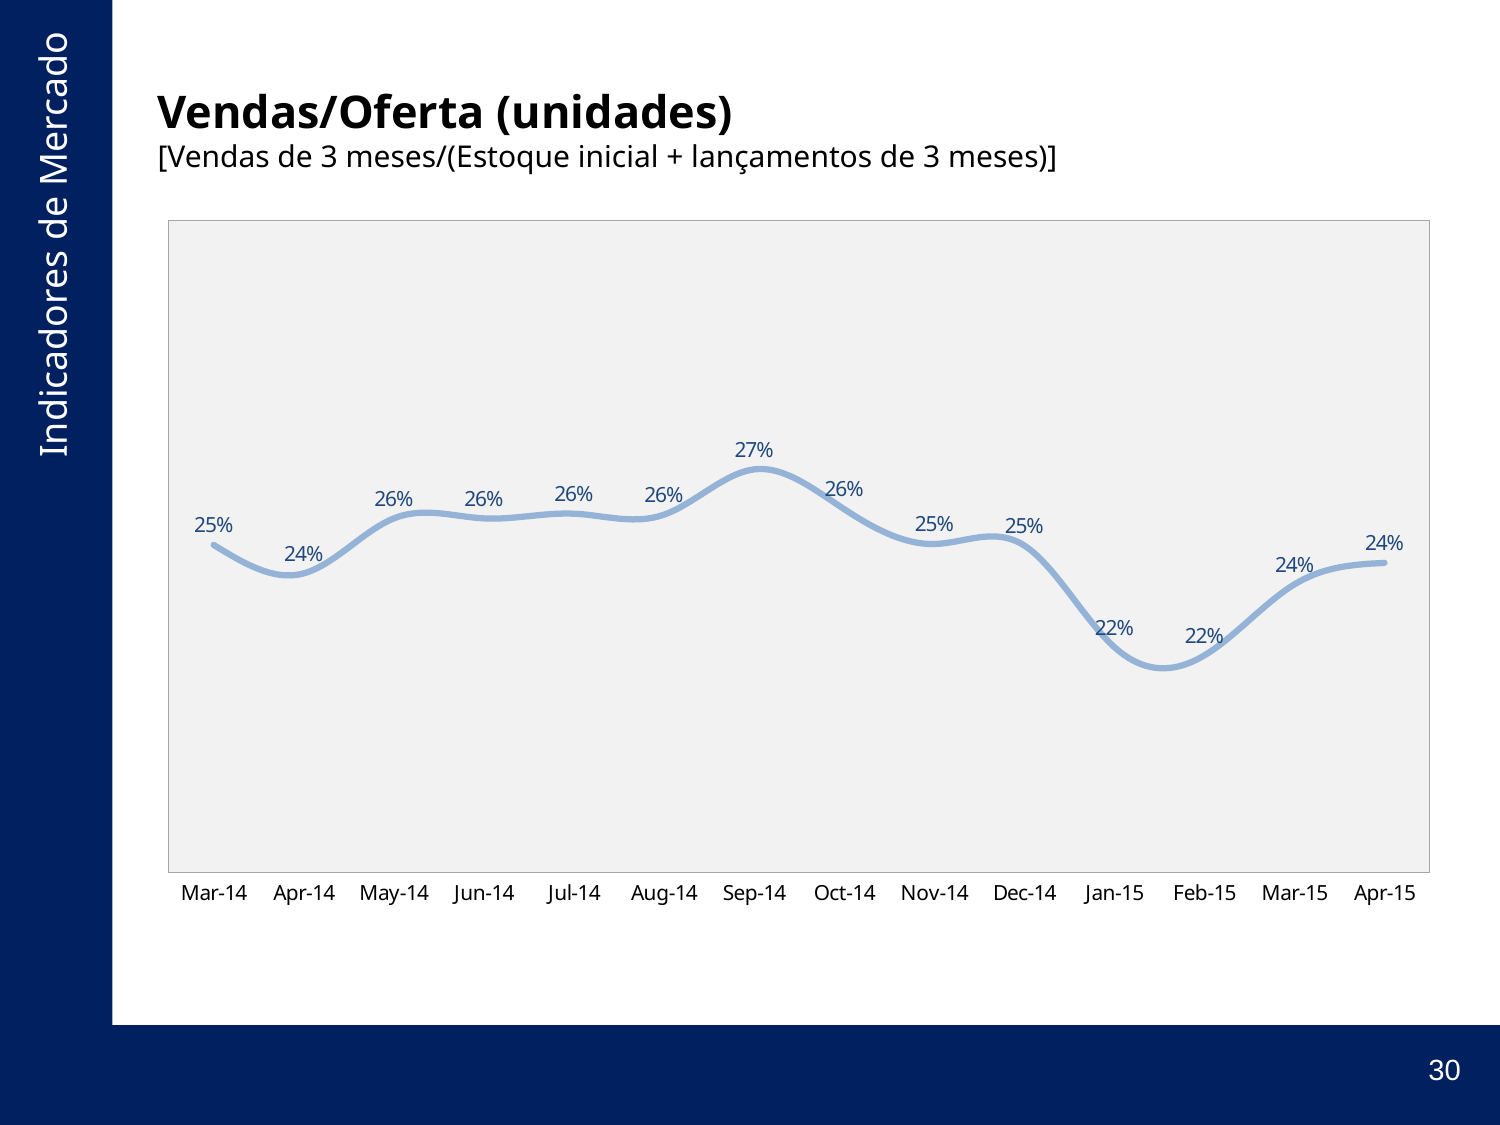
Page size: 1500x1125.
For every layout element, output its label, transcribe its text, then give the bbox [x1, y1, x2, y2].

slide_number 30 [1338, 1043, 1476, 1104]
text_box Vendas/Oferta (unidades) [Vendas de 3 meses/(Estoque inicial + lançamentos de 3 meses)] [142, 76, 1456, 182]
chart [142, 206, 1457, 921]
